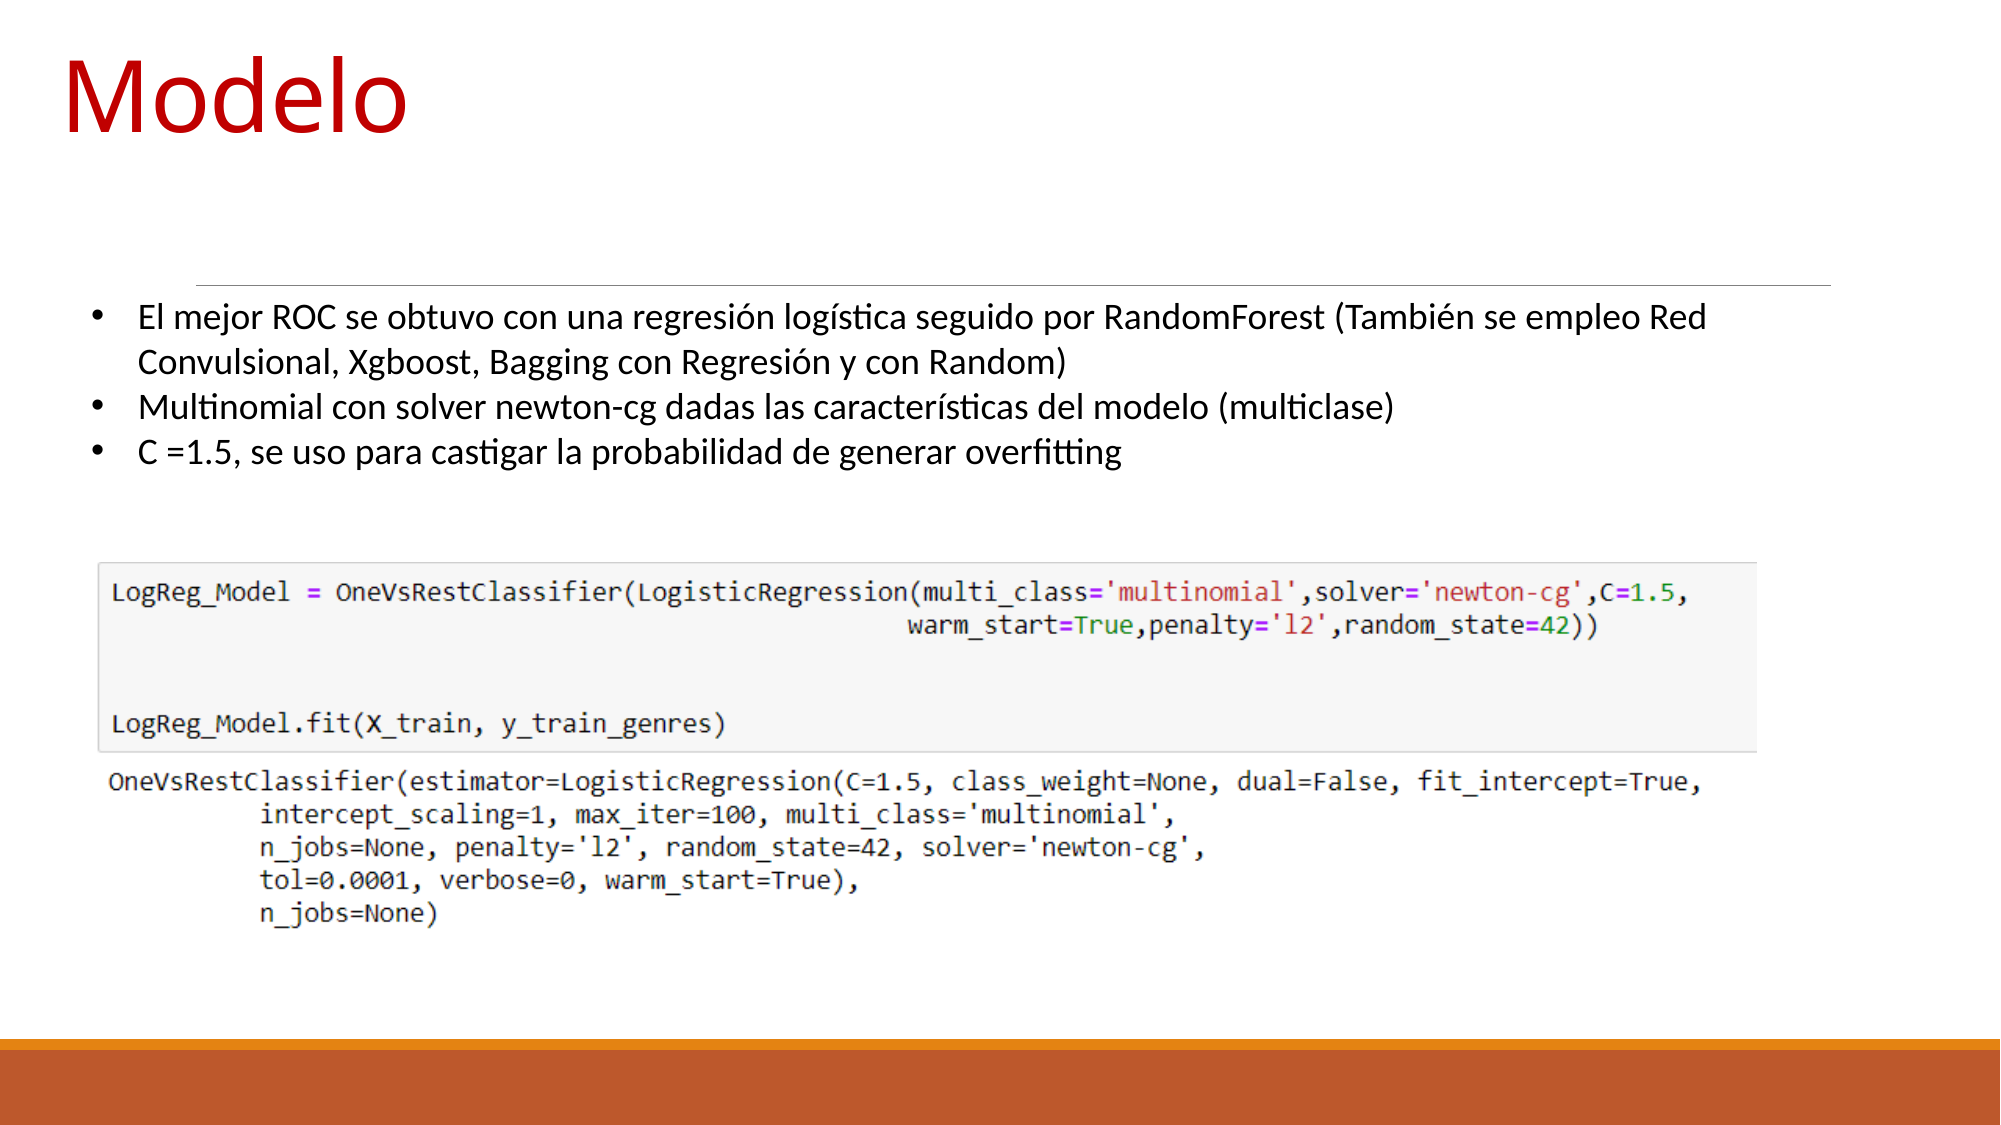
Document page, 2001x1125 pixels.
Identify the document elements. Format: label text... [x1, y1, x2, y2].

picture [87, 561, 1758, 945]
text_box El mejor ROC se obtuvo con una regresión logística seguido por RandomForest (También se empleo Red Convulsional, Xgboost, Bagging con Regresión y con Random) Multinomial con solver newton-cg dadas las características del modelo (multiclase) C =1.5, se uso para castigar la probabilidad de generar overfitting [76, 284, 1934, 525]
title Modelo [45, 36, 1696, 161]
